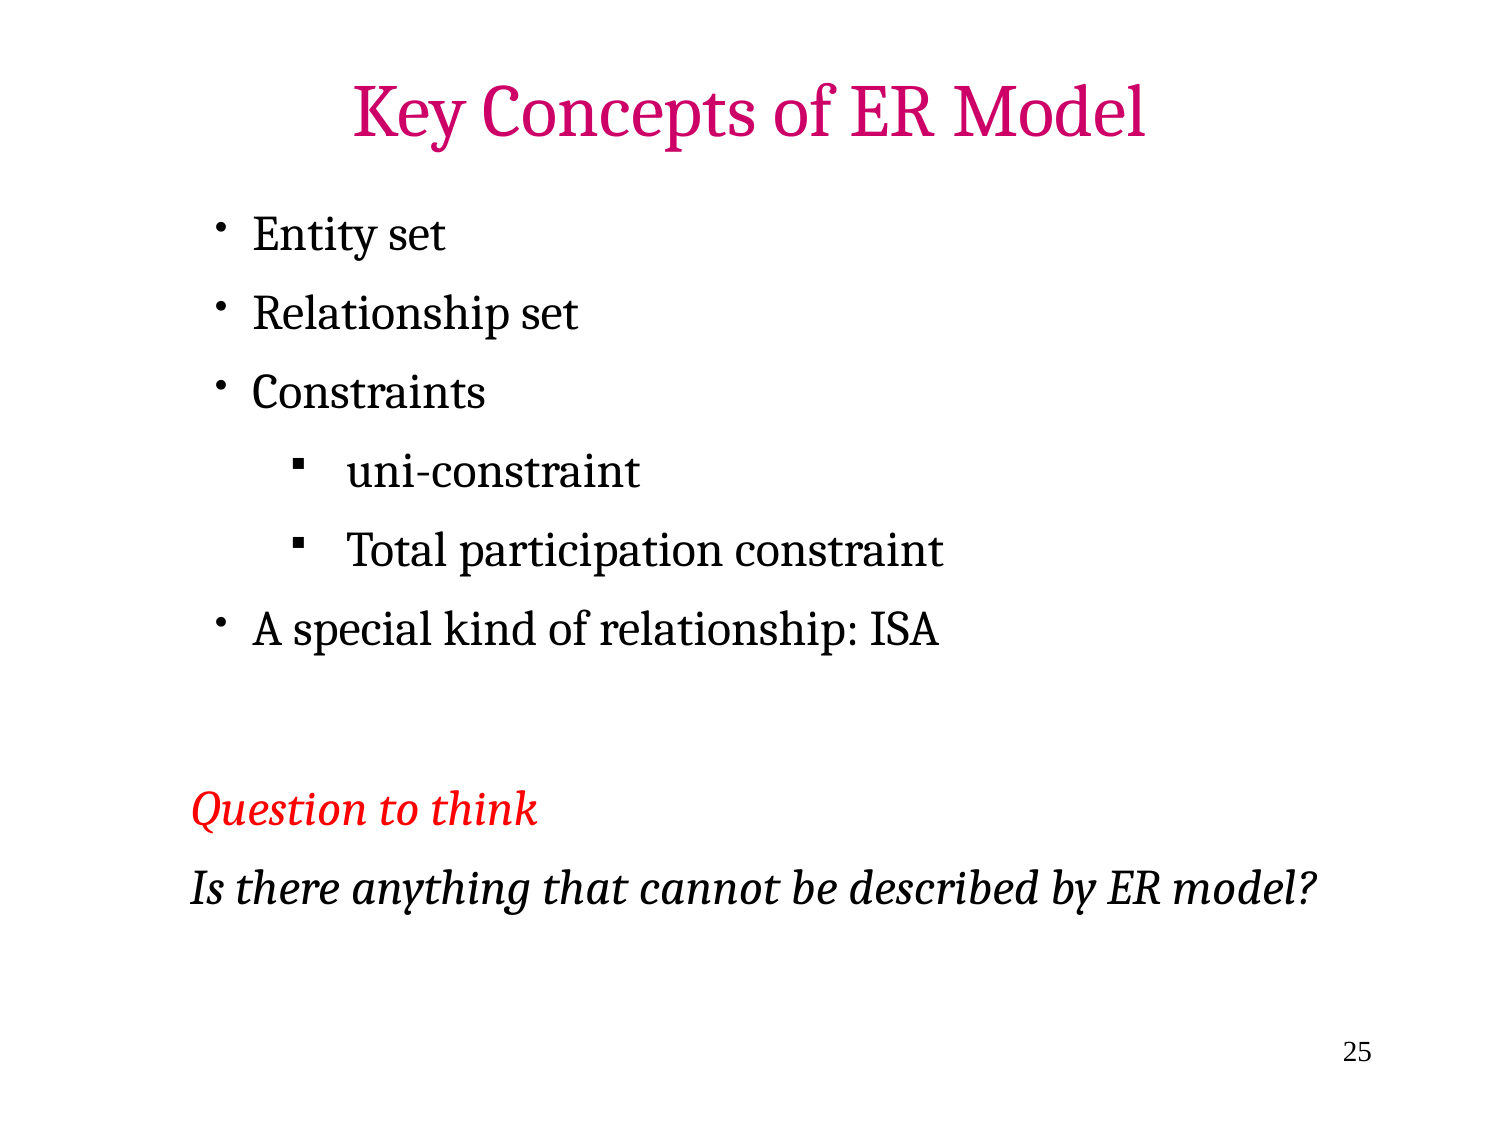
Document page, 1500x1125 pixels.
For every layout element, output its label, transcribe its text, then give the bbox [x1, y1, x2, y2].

text_box Key Concepts of ER Model [112, 50, 1388, 163]
text_box Entity set Relationship set Constraints uni-constraint Total participation constraint A special kind of relationship: ISA [199, 200, 1263, 664]
text_box Question to think Is there anything that cannot be described by ER model? [174, 774, 1413, 923]
slide_number 25 [1074, 1024, 1388, 1101]
